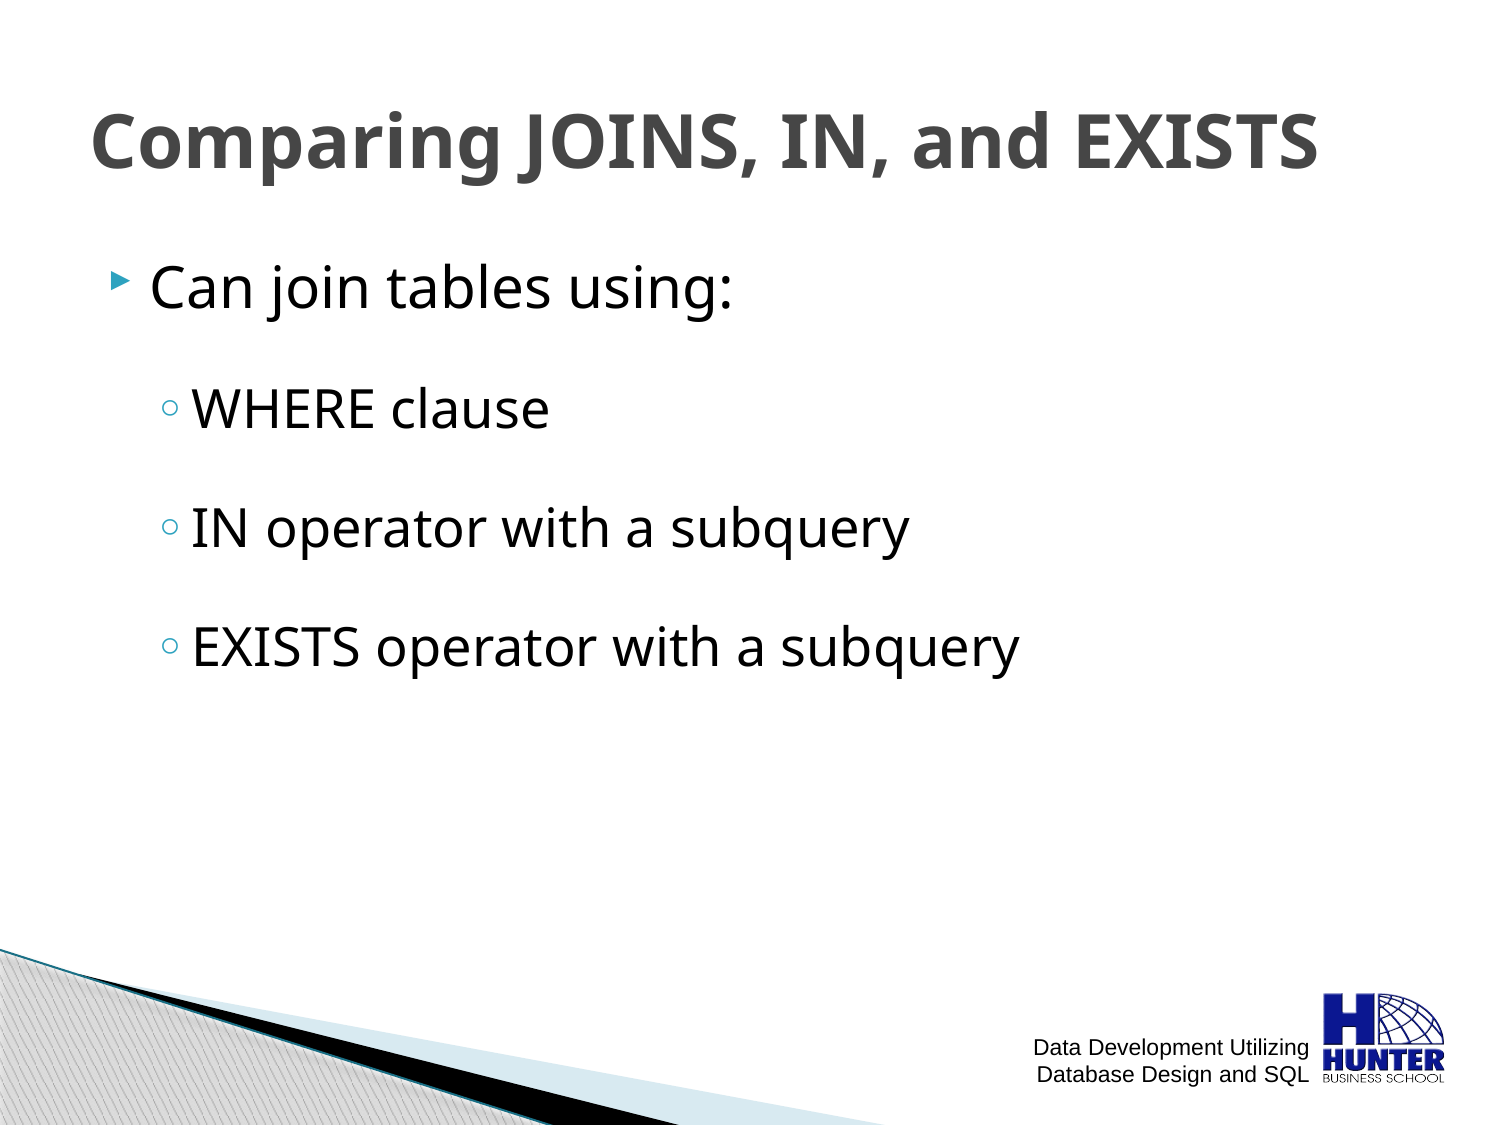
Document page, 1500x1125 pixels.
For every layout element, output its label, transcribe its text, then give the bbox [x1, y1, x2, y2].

picture [1323, 993, 1445, 1084]
list Can join tables using: WHERE clause IN operator with a subquery EXISTS operator with a subquery [75, 243, 1425, 986]
title Comparing JOINS, IN, and EXISTS [75, 45, 1425, 233]
